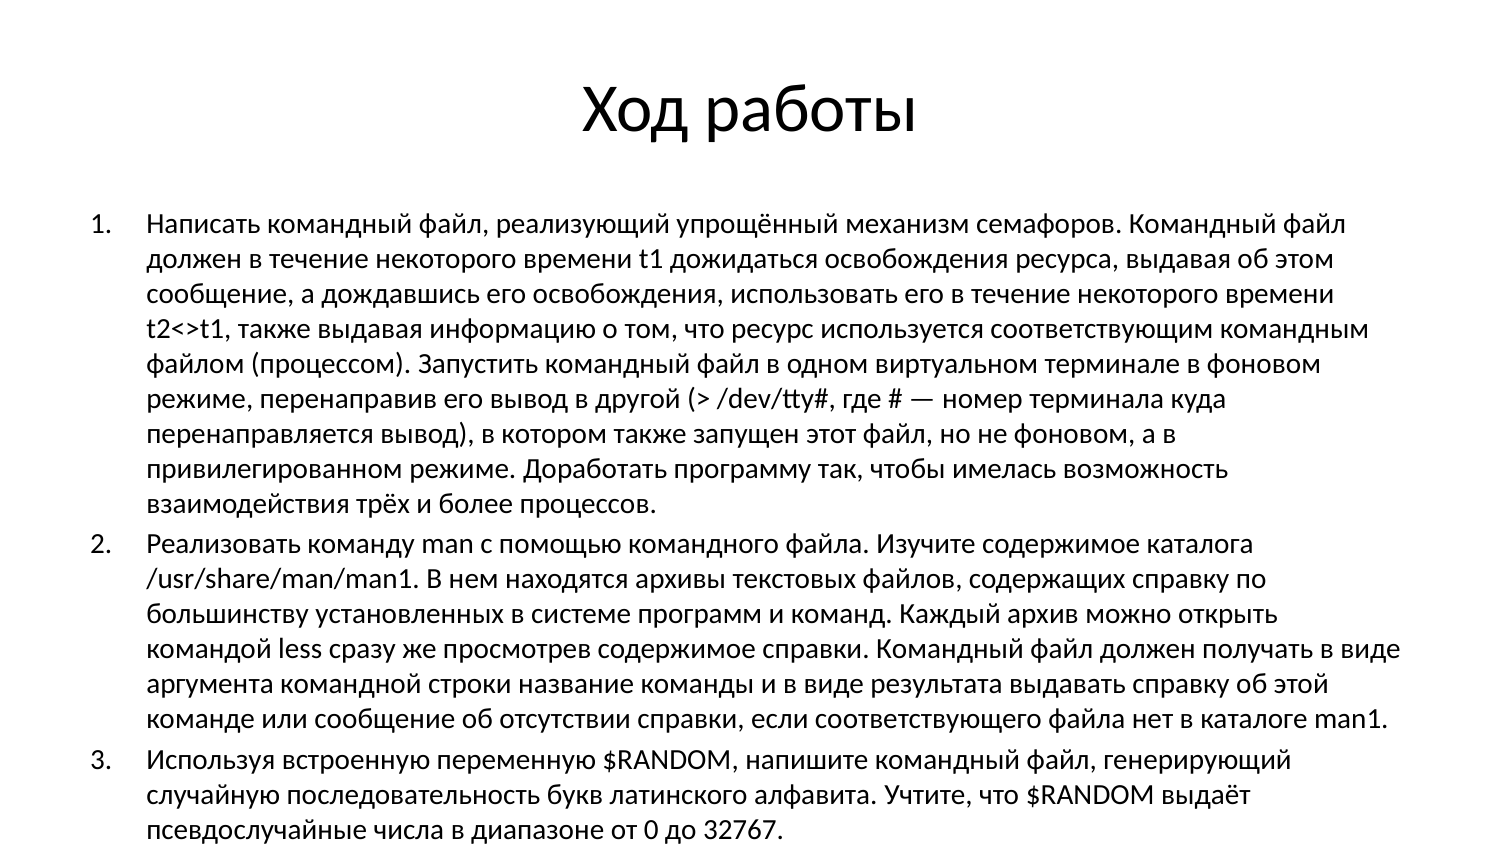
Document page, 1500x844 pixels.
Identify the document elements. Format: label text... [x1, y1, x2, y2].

list Написать командный файл, реализующий упрощённый механизм семафоров. Командный файл должен в течение некоторого времени t1 дожидаться освобождения ресурса, выдавая об этом сообщение, а дождавшись его освобождения, использовать его в течение некоторого времени t2<>t1, также выдавая информацию о том, что ресурс используется соответствующим командным файлом (процессом). Запустить командный файл в одном виртуальном терминале в фоновом режиме, перенаправив его вывод в другой (> /dev/tty#, где # — номер терминала куда перенаправляется вывод), в котором также запущен этот файл, но не фоновом, а в привилегированном режиме. Доработать программу так, чтобы имелась возможность взаимодействия трёх и более процессов. Реализовать команду man с помощью командного файла. Изучите содержимое каталога /usr/share/man/man1. В нем находятся архивы текстовых файлов, содержащих справку по большинству установленных в системе программ и команд. Каждый архив можно открыть командой less сразу же просмотрев содержимое справки. Командный файл должен получать в виде аргумента командной строки название команды и в виде результата выдавать справку об этой команде или сообщение об отсутствии справки, если соответствующего файла нет в каталоге man1. Используя встроенную переменную $RANDOM, напишите командный файл, генерирующий случайную последовательность букв латинского алфавита. Учтите, что $RANDOM выдаёт псевдослучайные числа в диапазоне от 0 до 32767. [75, 196, 1425, 754]
title Ход работы [75, 33, 1425, 175]
